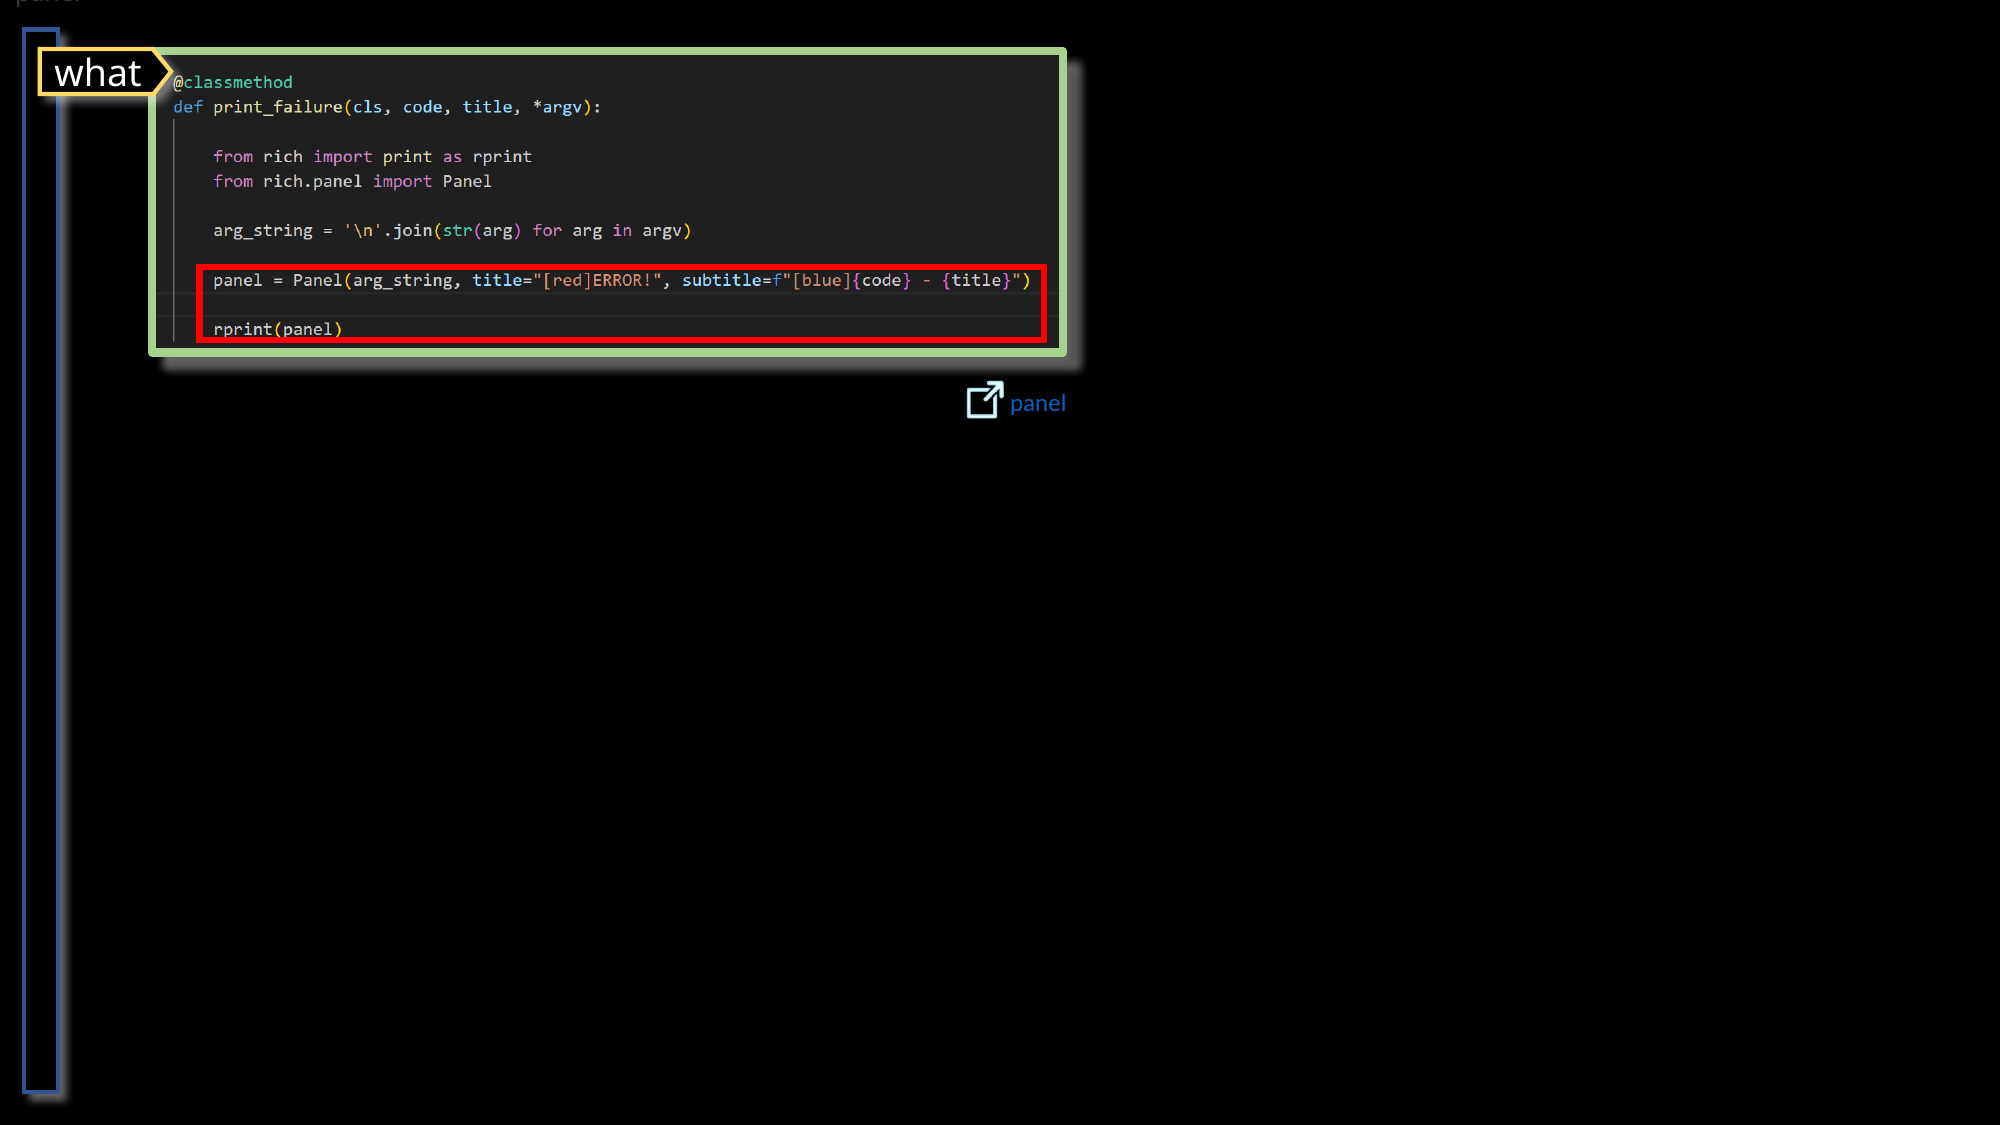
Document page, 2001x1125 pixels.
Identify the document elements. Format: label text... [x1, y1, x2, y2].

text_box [962, 376, 1082, 425]
text_box [23, 28, 59, 1093]
picture [156, 55, 1059, 349]
text_box what [39, 49, 158, 95]
title 3. panel [0, 0, 111, 149]
